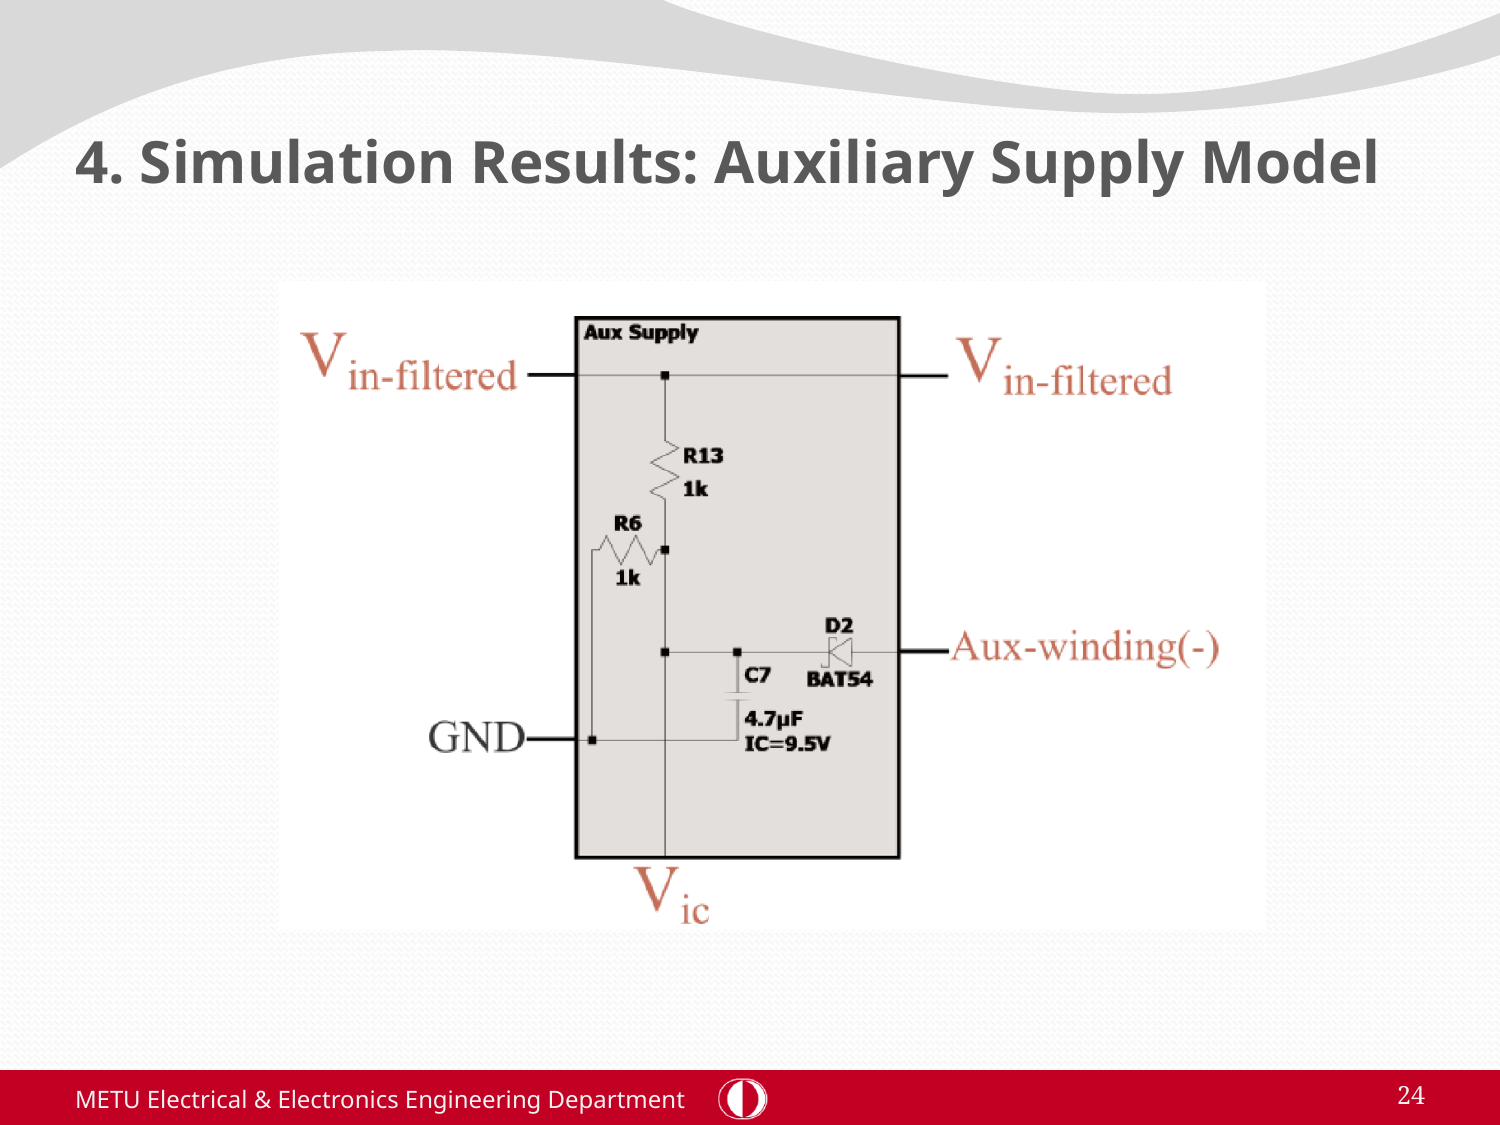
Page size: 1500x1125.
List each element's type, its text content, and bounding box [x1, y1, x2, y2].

picture [713, 1078, 781, 1122]
picture [279, 281, 1266, 931]
slide_number 24 [1330, 1070, 1425, 1114]
text_box 4. Simulation Results: Auxiliary Supply Model [74, 55, 1425, 196]
slide_number METU Electrical & Electronics Engineering Department [75, 1070, 732, 1114]
